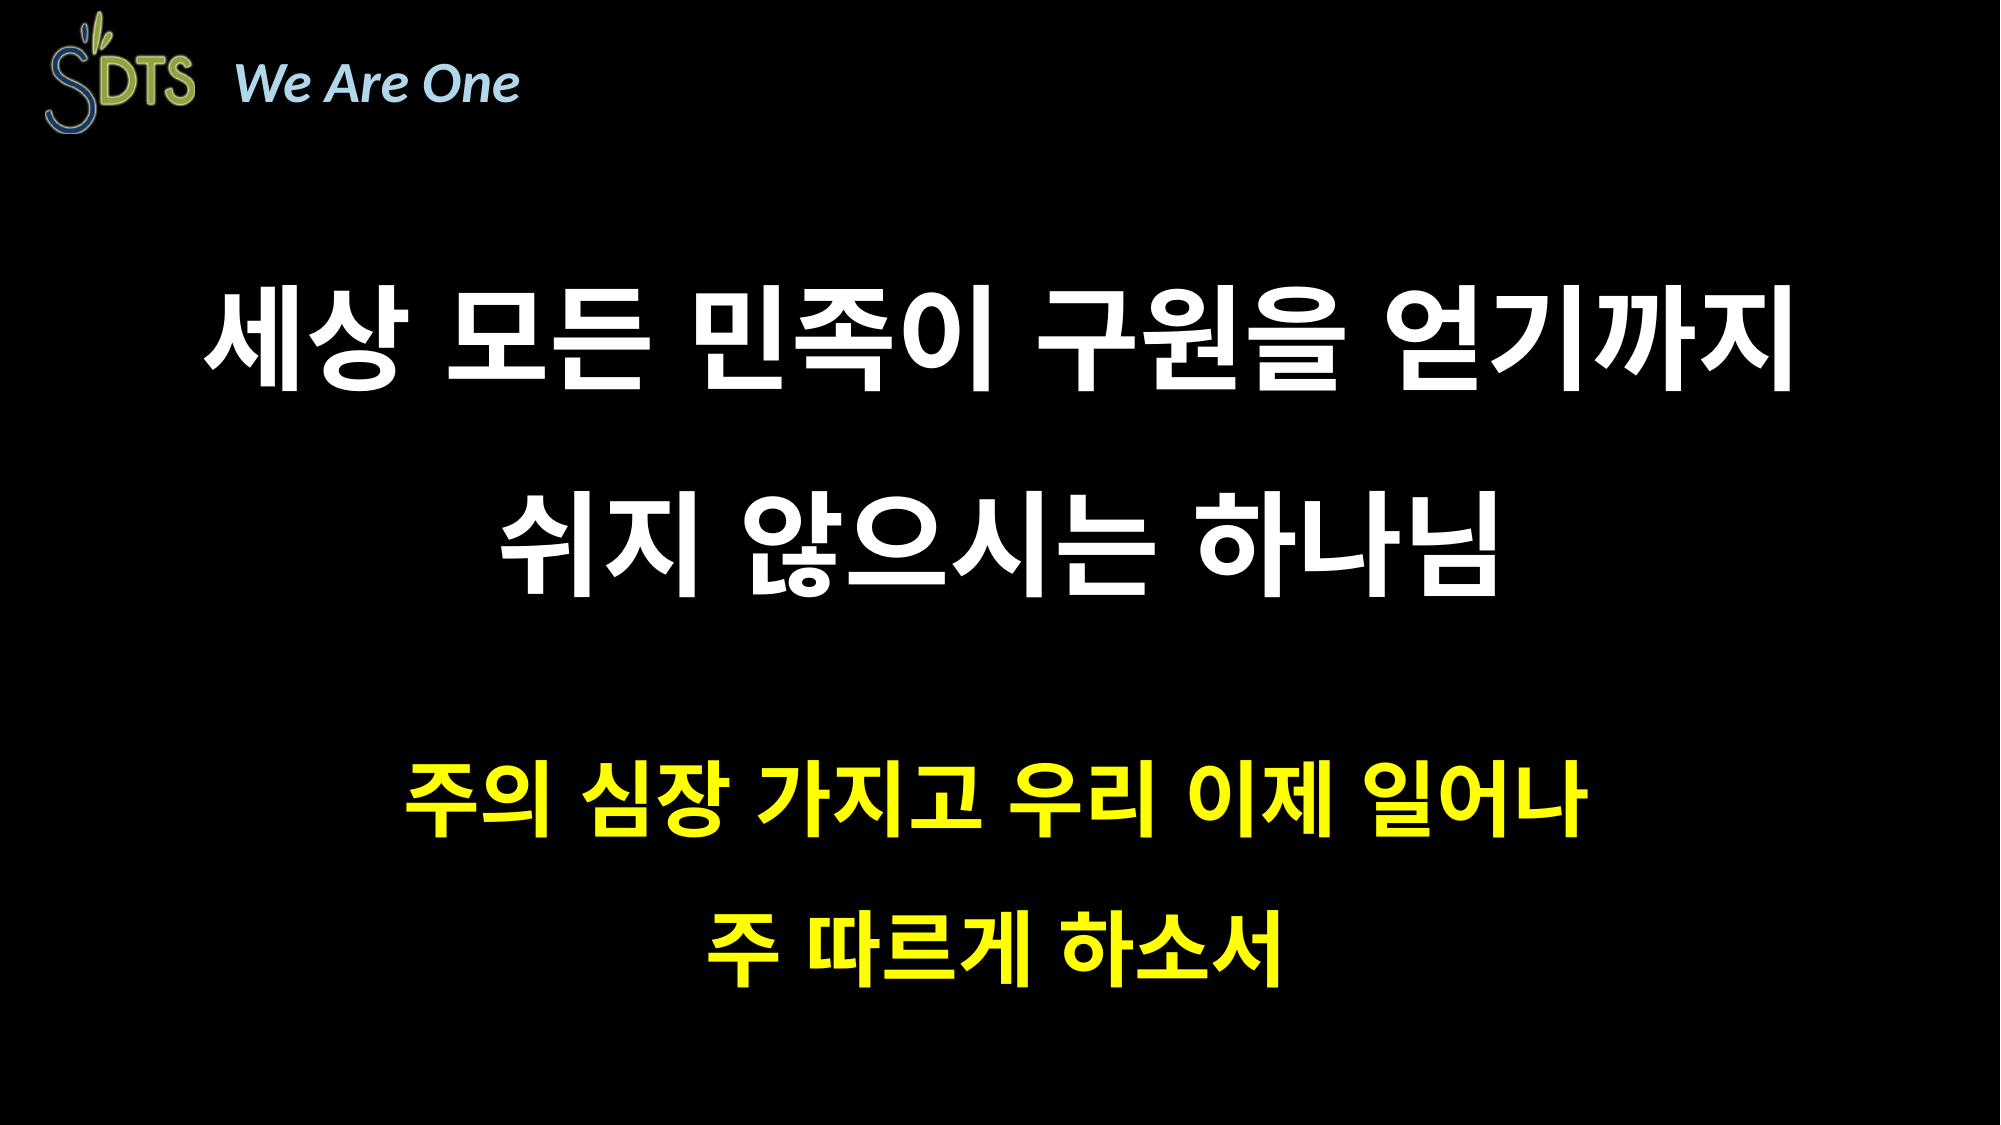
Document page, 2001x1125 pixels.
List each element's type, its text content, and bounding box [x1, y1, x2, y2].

picture [45, 11, 195, 134]
text_box 주의 심장 가지고 우리 이제 일어나 주 따르게 하소서 [157, 689, 1837, 1005]
text_box 세상 모든 민족이 구원을 얻기까지 쉬지 않으시는 하나님 [29, 190, 1976, 618]
